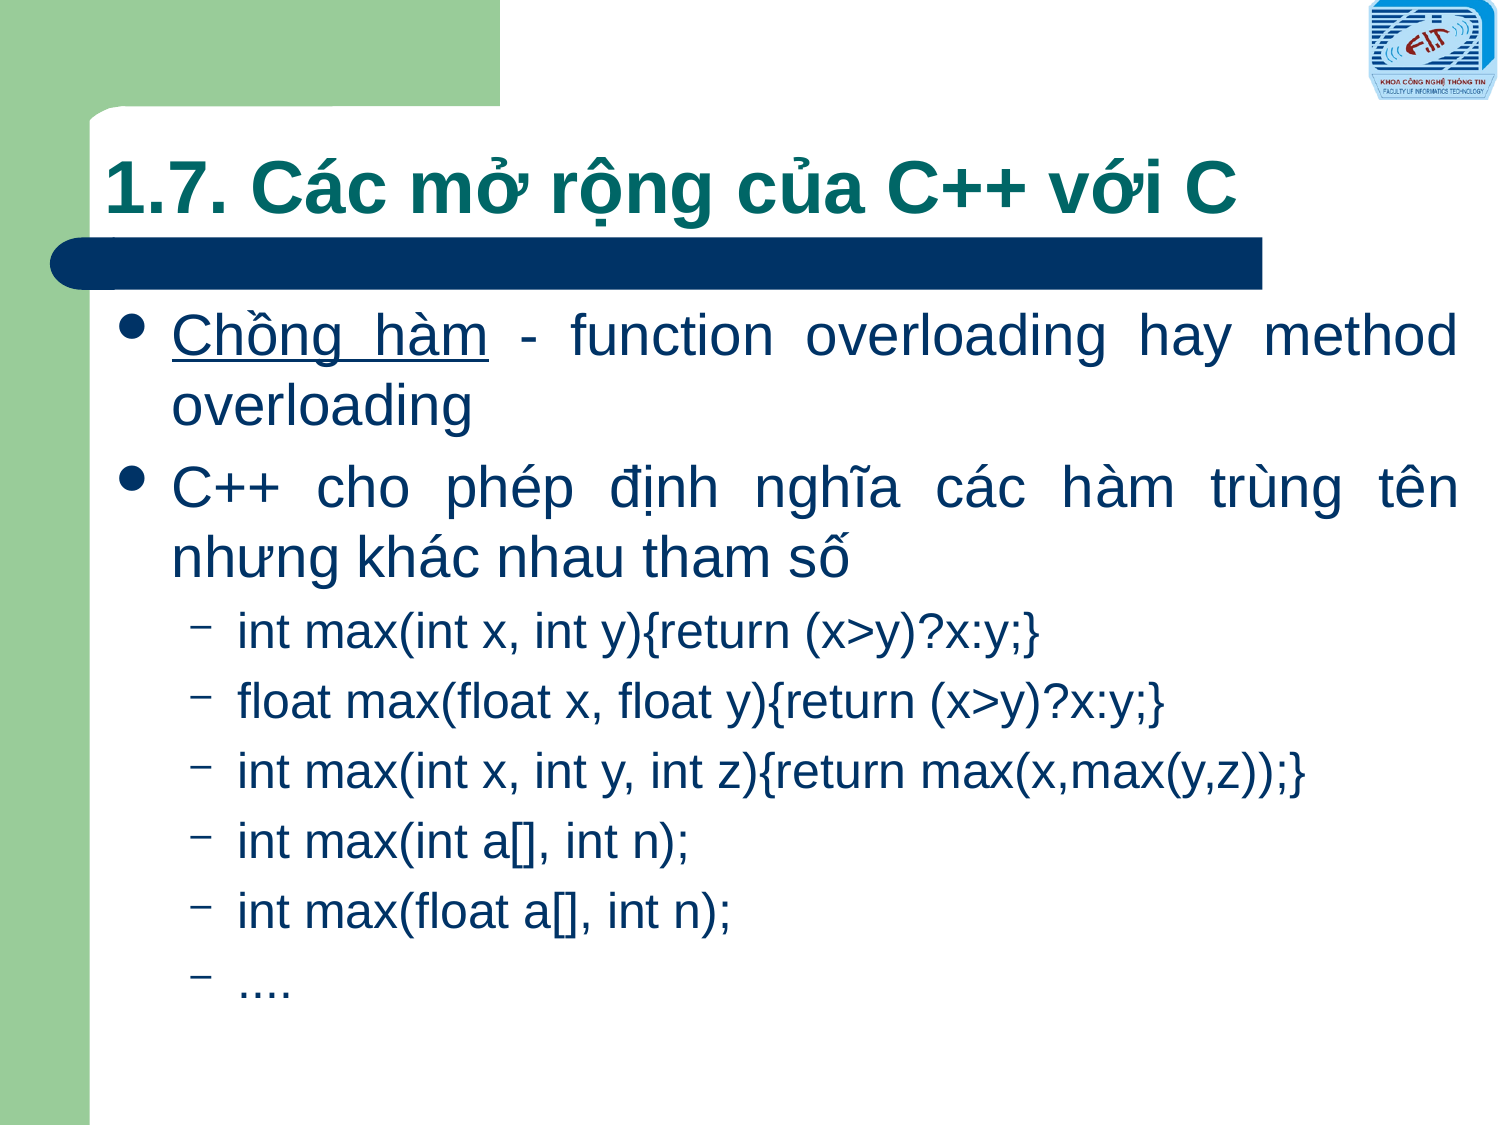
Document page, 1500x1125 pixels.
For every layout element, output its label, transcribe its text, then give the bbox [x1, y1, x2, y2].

title 1.7. Các mở rộng của C++ với C [89, 108, 1426, 238]
list Chồng hàm - function overloading hay method overloading C++ cho phép định nghĩa các hàm trùng tên nhưng khác nhau tham số int max(int x, int y){return (x>y)?x:y;} float max(float x, float y){return (x>y)?x:y;} int max(int x, int y, int z){return max(x,max(y,z));} int max(int a[], int n); int max(float a[], int n); .... [100, 289, 1475, 1088]
picture [1368, 0, 1498, 100]
